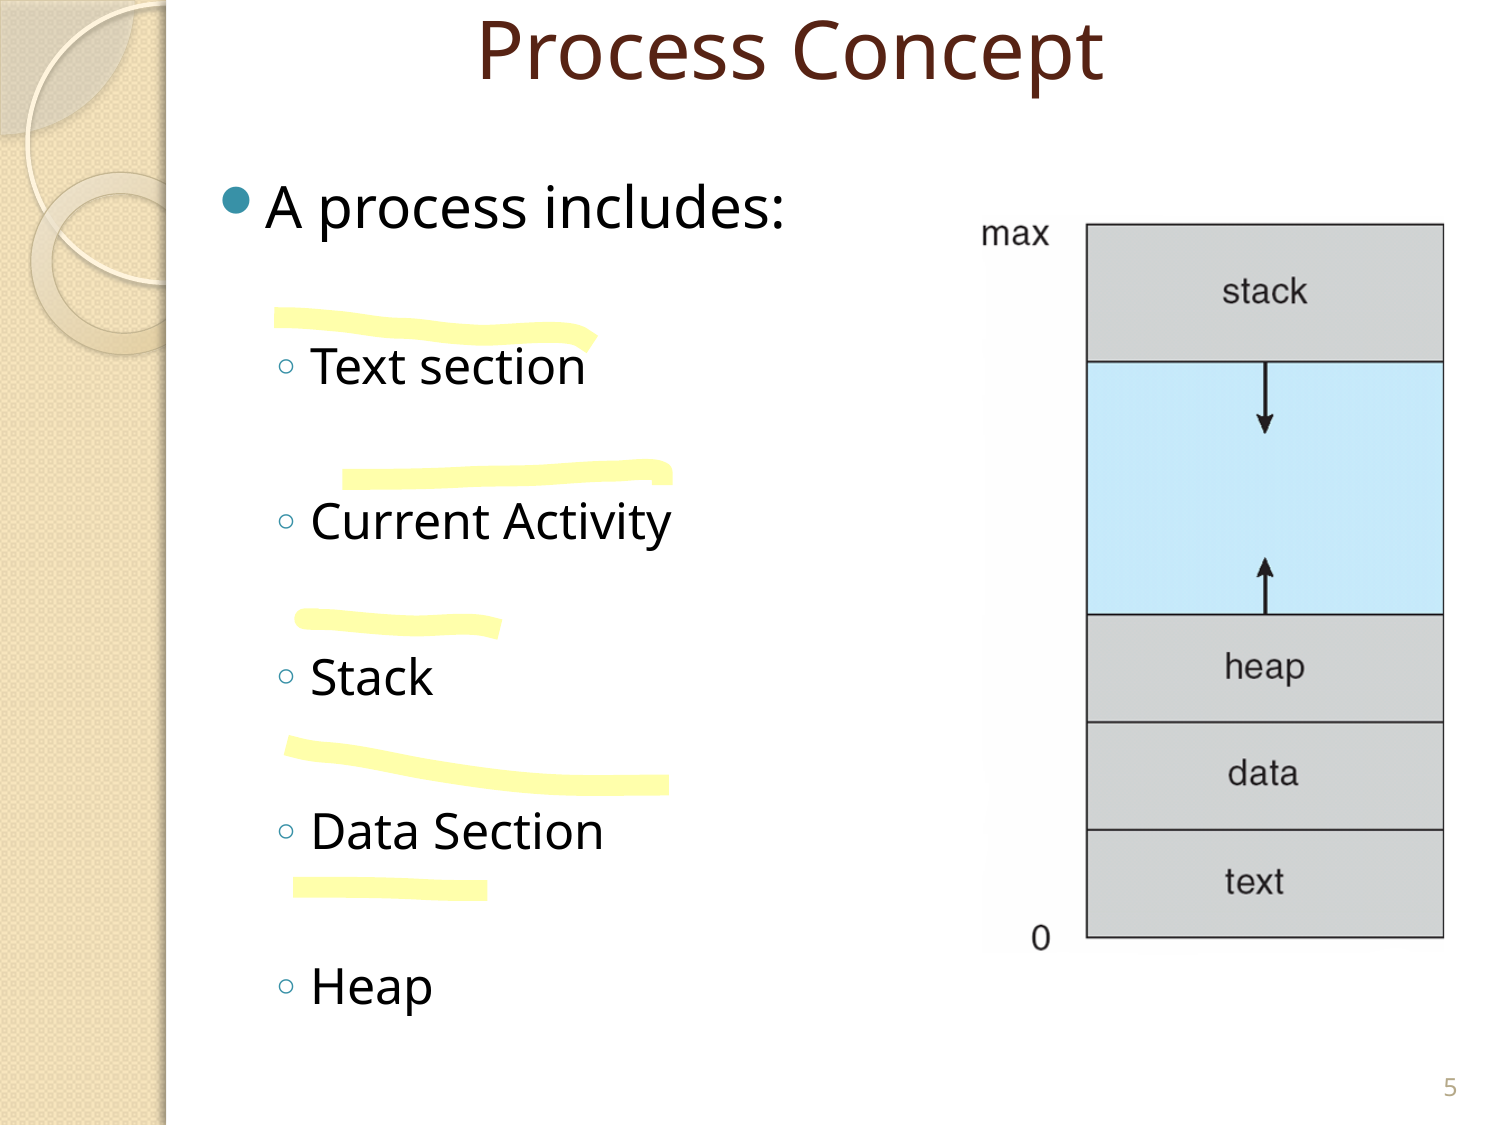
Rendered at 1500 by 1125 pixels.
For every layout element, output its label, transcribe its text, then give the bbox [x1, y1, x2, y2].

title Process Concept [289, 0, 1292, 95]
picture [974, 207, 1453, 963]
list A process includes: Text section Current Activity Stack Data Section Heap [194, 172, 1500, 1094]
slide_number 5 [1413, 1034, 1488, 1113]
